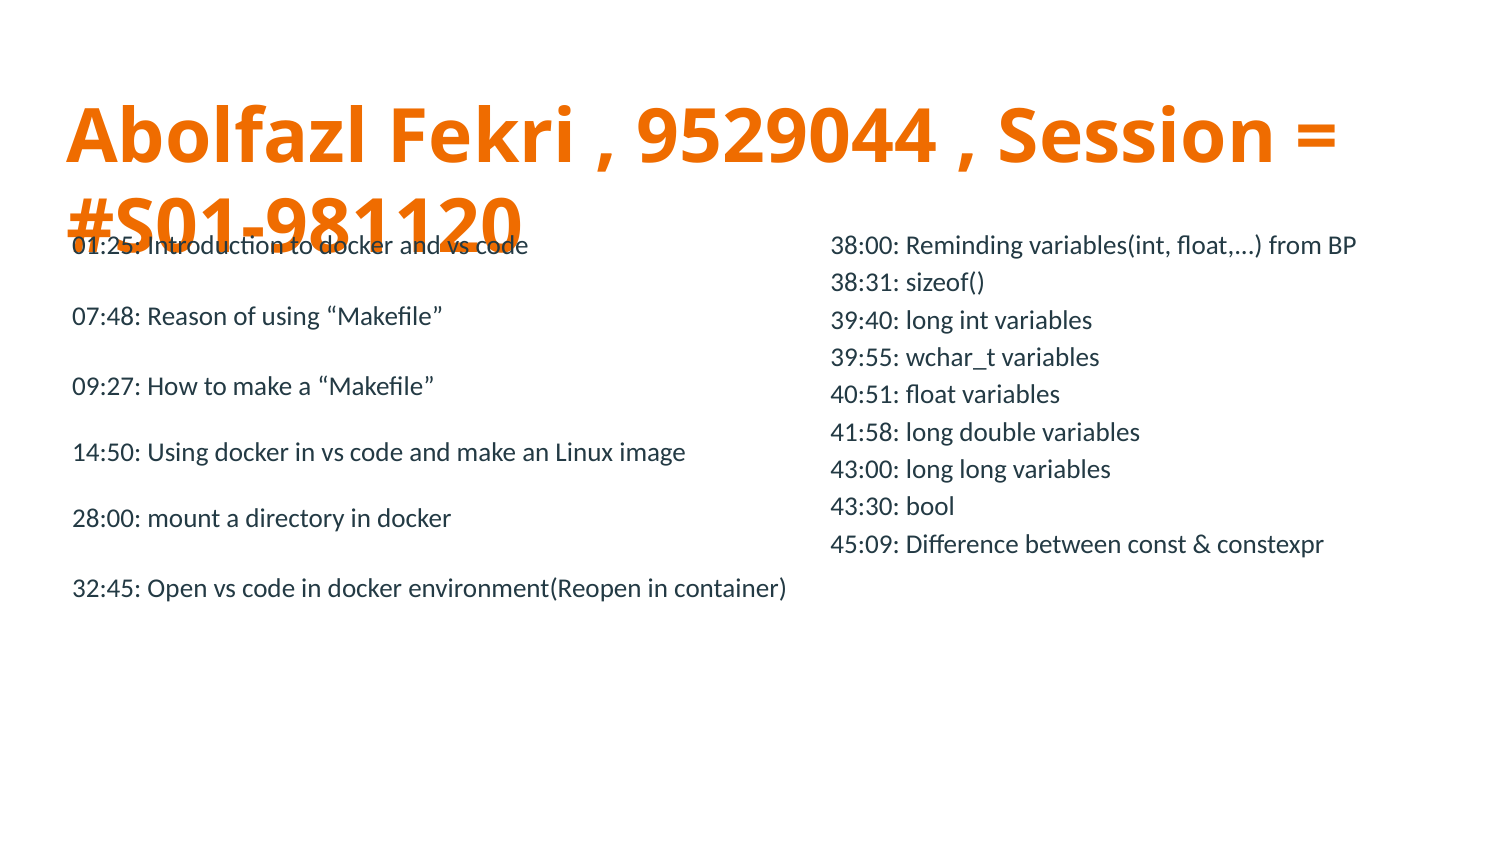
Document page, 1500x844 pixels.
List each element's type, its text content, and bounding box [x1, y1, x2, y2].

title Abolfazl Fekri , 9529044 , Session = #S01-981120 [51, 72, 1449, 189]
list 38:00: Reminding variables(int, float,...) from BP 38:31: sizeof() 39:40: long int variables 39:55: wchar_t variables 40:51: float variables 41:58: long double variables 43:00: long long variables 43:30: bool 45:09: Difference between const & constexpr [809, 207, 1449, 750]
list 01:25: Introduction to docker and vs code 07:48: Reason of using “Makefile” 09:27: How to make a “Makefile” 14:50: Using docker in vs code and make an Linux image 28:00: mount a directory in docker 32:45: Open vs code in docker environment(Reopen in container) [51, 207, 809, 750]
